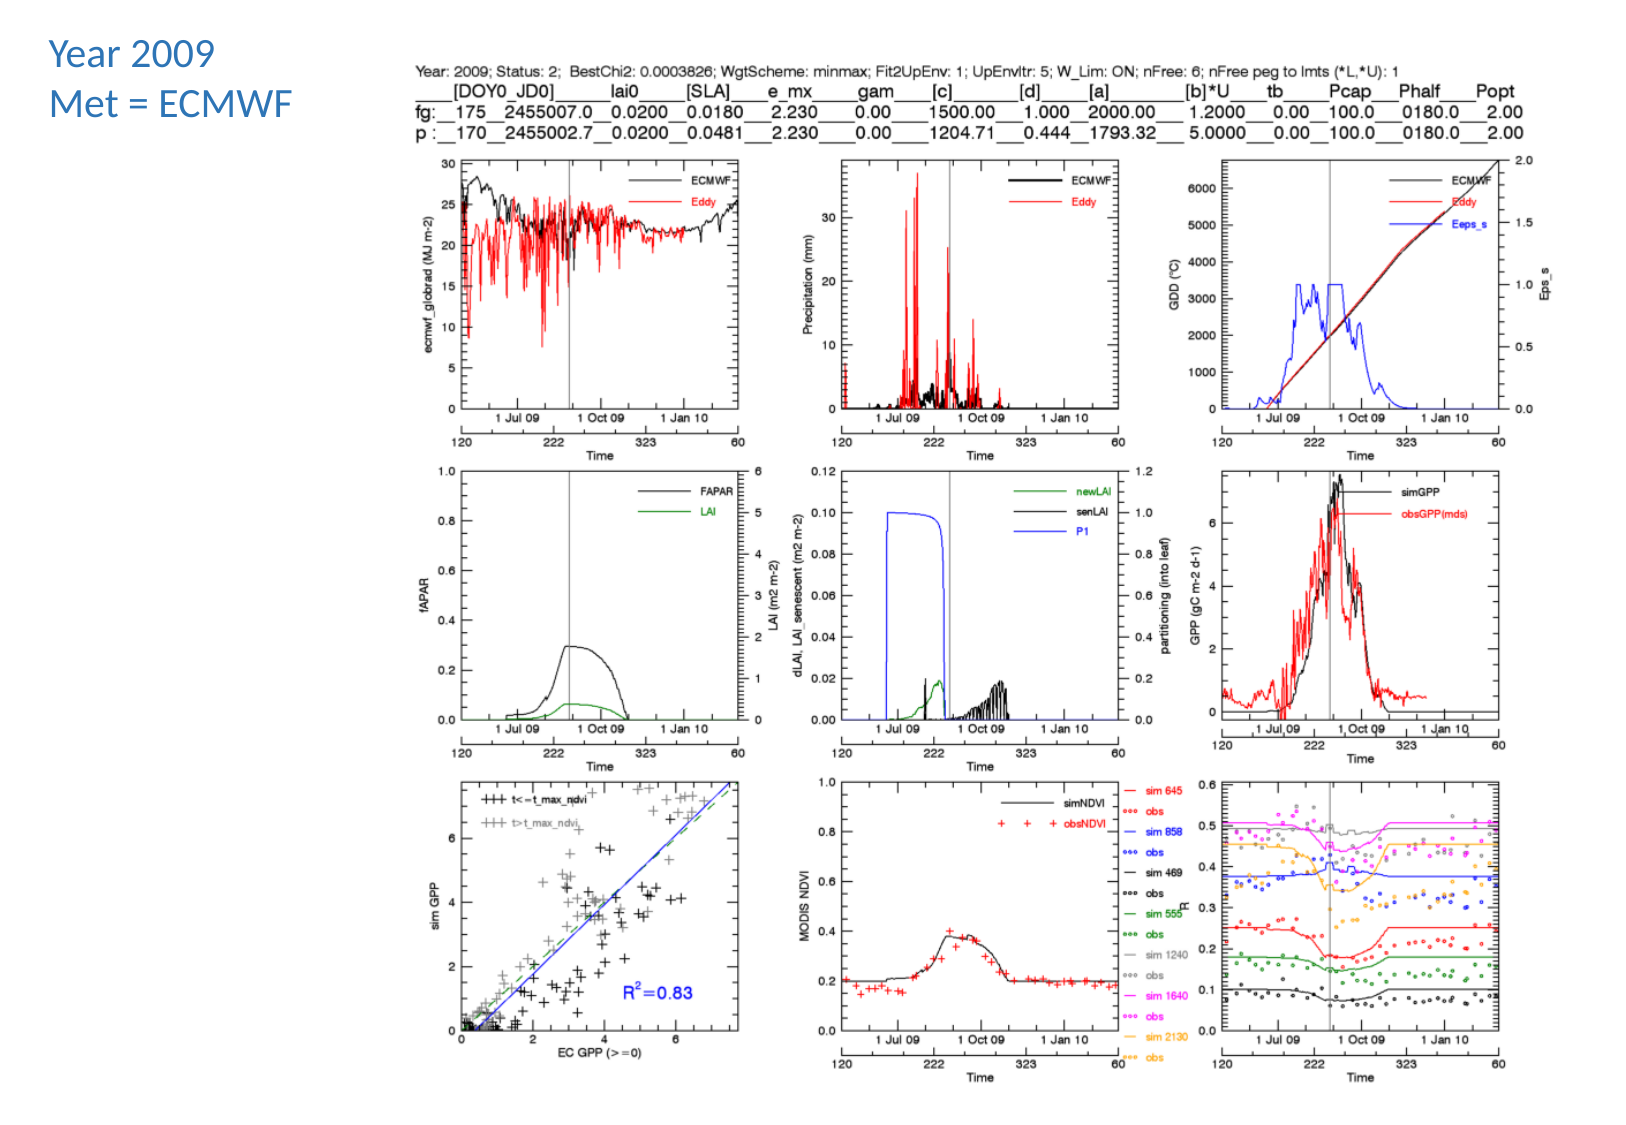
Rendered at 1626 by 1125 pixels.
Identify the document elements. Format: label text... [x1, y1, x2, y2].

text_box Year 2009 Met = ECMWF [33, 18, 309, 134]
picture [404, 56, 1557, 1093]
